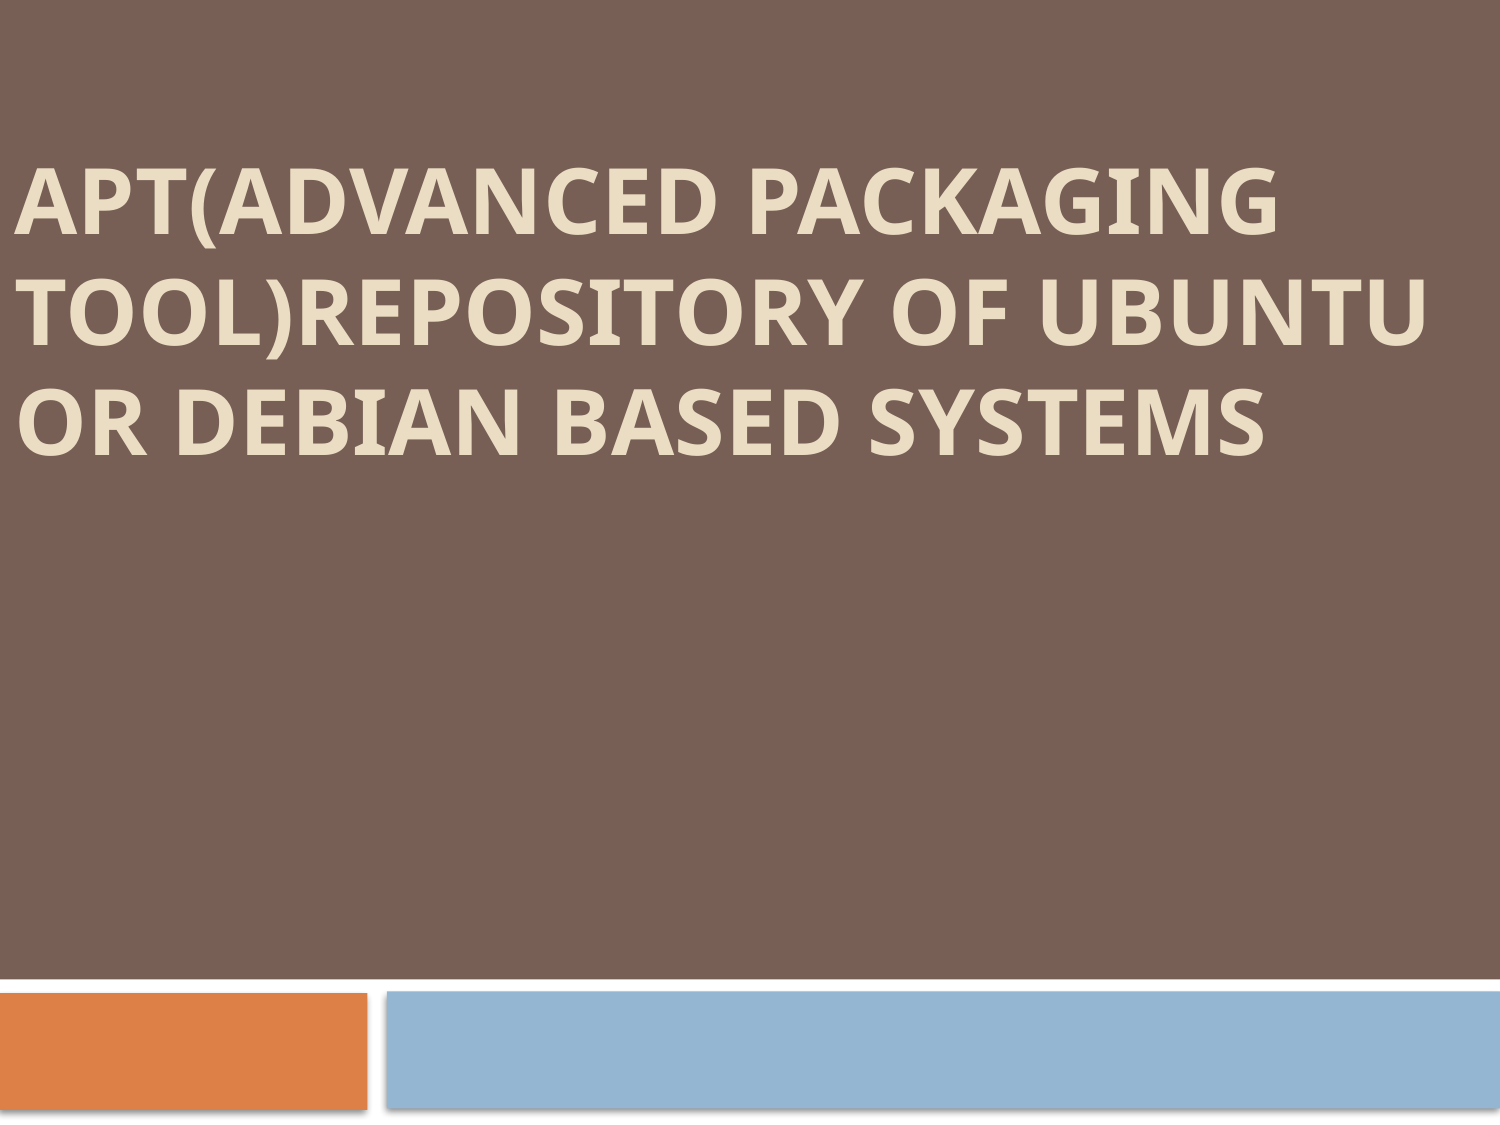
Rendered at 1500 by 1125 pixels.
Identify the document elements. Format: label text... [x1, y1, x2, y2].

title APT(Advanced Packaging Tool)repository of Ubuntu or Debian based systems [0, 162, 1500, 591]
